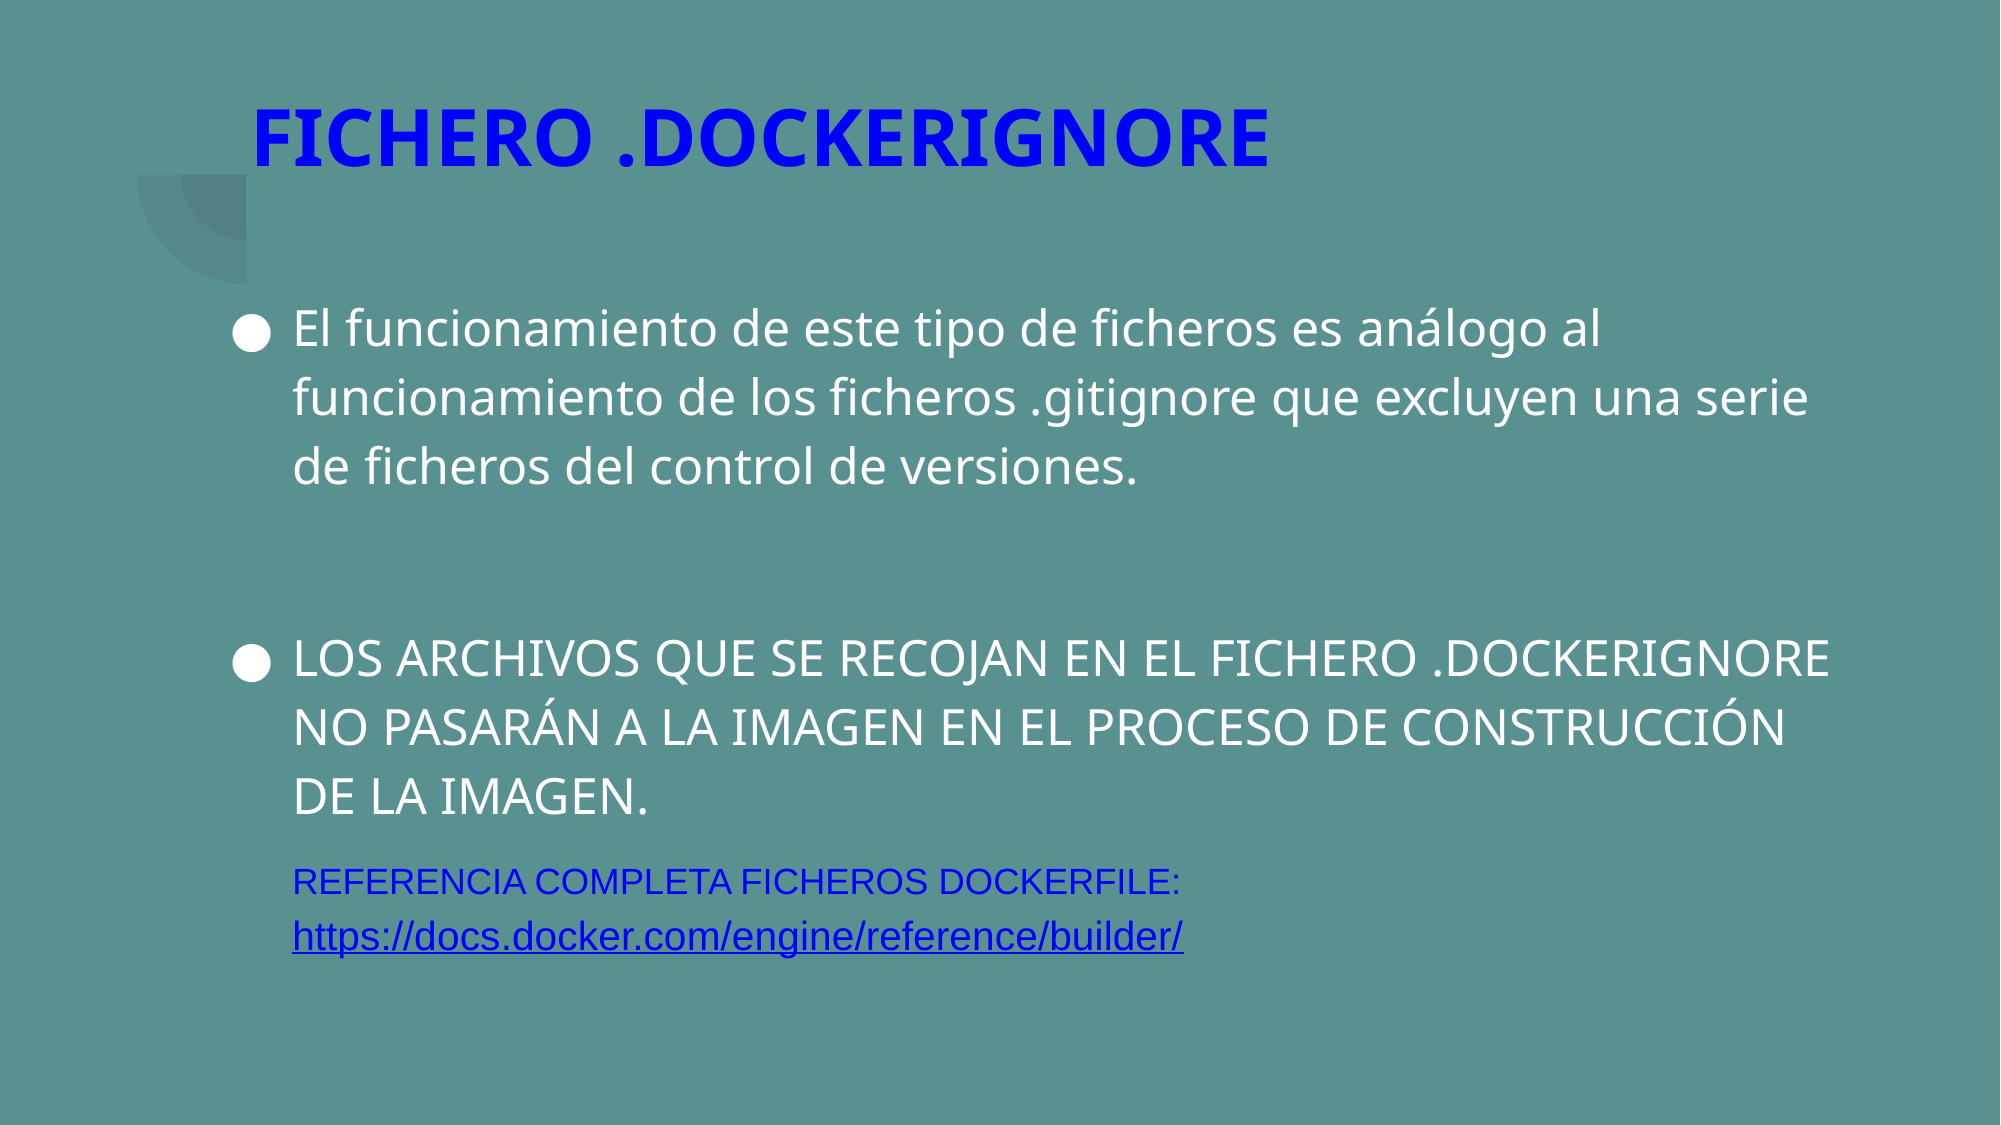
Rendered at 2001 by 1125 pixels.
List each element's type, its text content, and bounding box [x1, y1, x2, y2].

title FICHERO .DOCKERIGNORE [230, 67, 1946, 286]
text_box El funcionamiento de este tipo de ficheros es análogo al funcionamiento de los ficheros .gitignore que excluyen una serie de ficheros del control de versiones. LOS ARCHIVOS QUE SE RECOJAN EN EL FICHERO .DOCKERIGNORE NO PASARÁN A LA IMAGEN EN EL PROCESO DE CONSTRUCCIÓN DE LA IMAGEN. REFERENCIA COMPLETA FICHEROS DOCKERFILE: https://docs.docker.com/engine/reference/builder/ [127, 185, 1873, 973]
